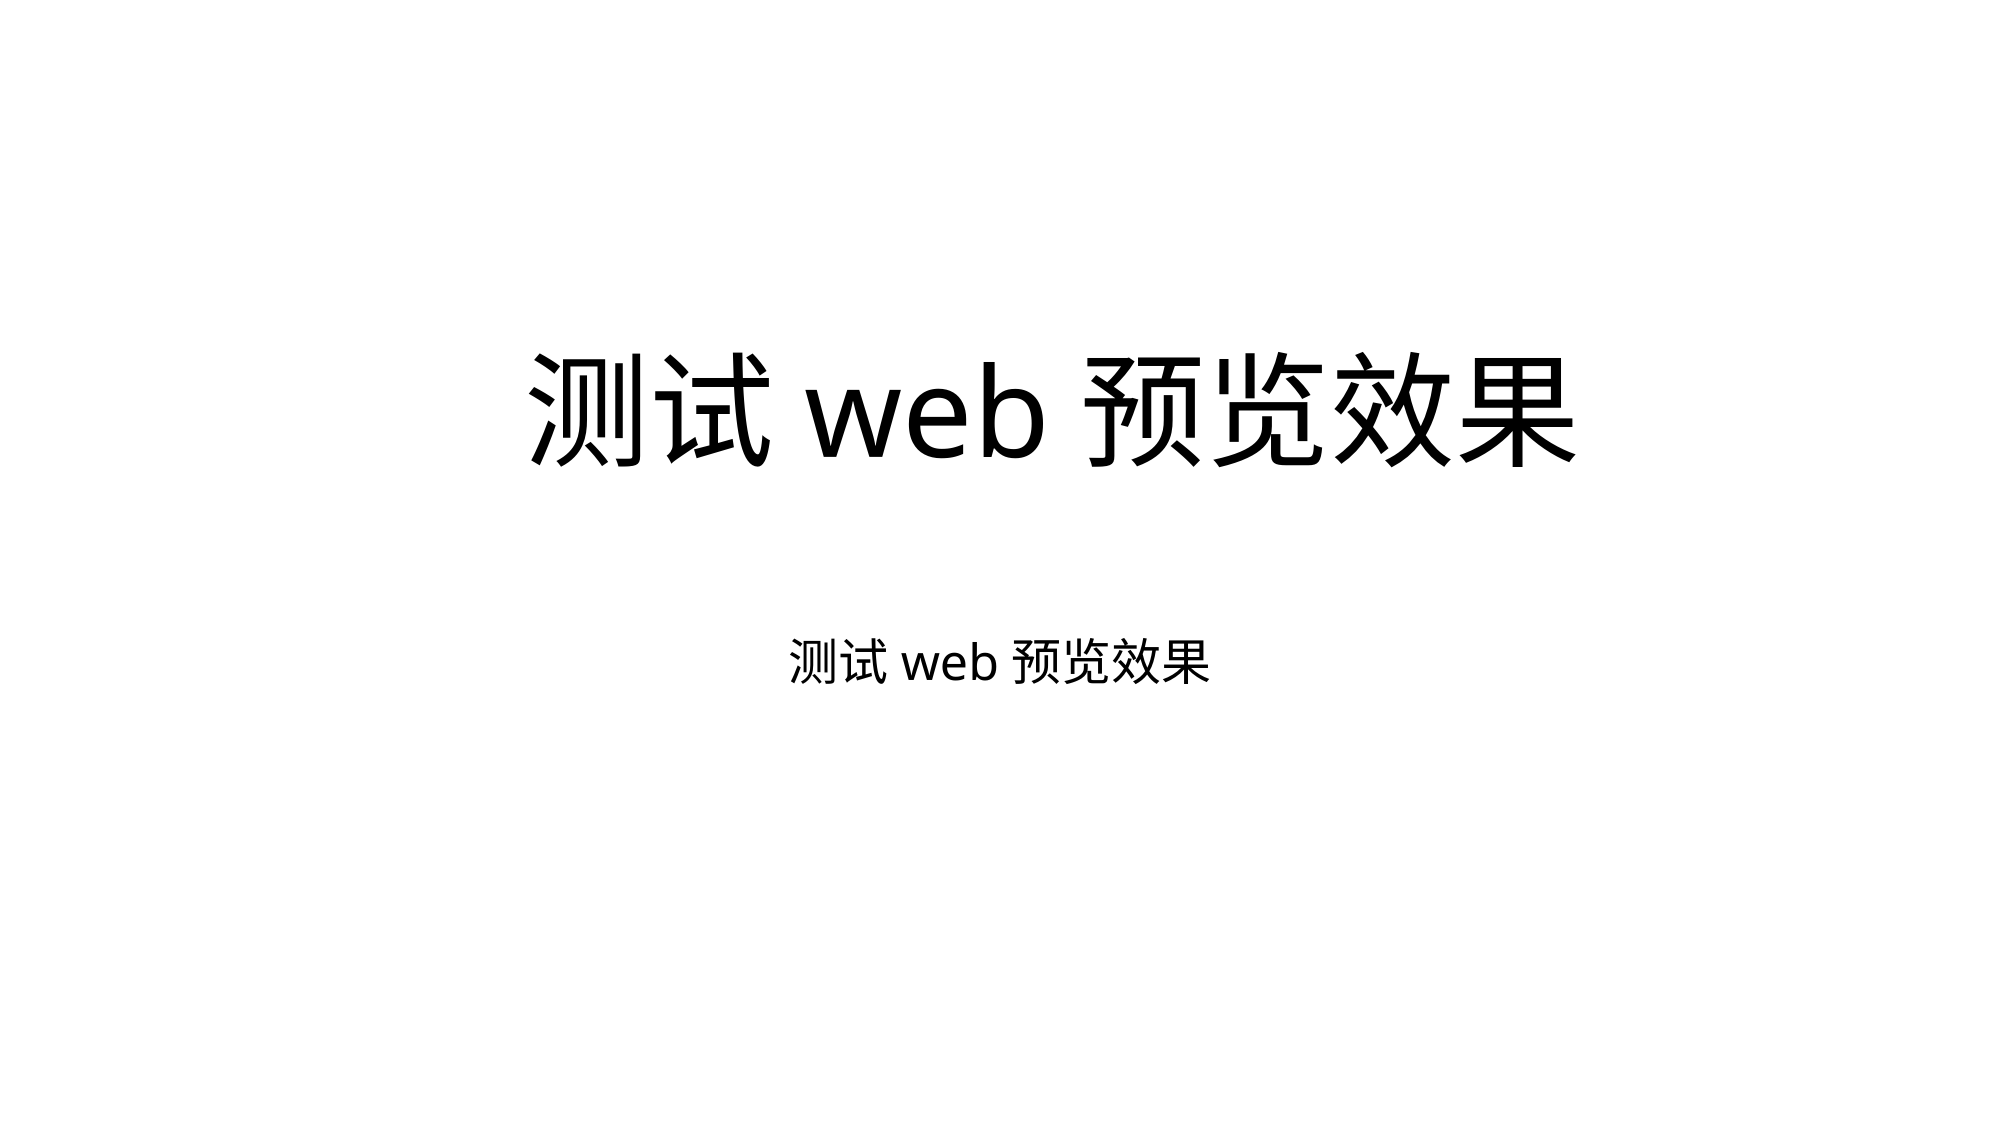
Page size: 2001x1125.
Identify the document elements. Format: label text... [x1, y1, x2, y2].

title 测试web预览效果 [302, 130, 1803, 493]
subtitle 测试web预览效果 [249, 630, 1750, 860]
